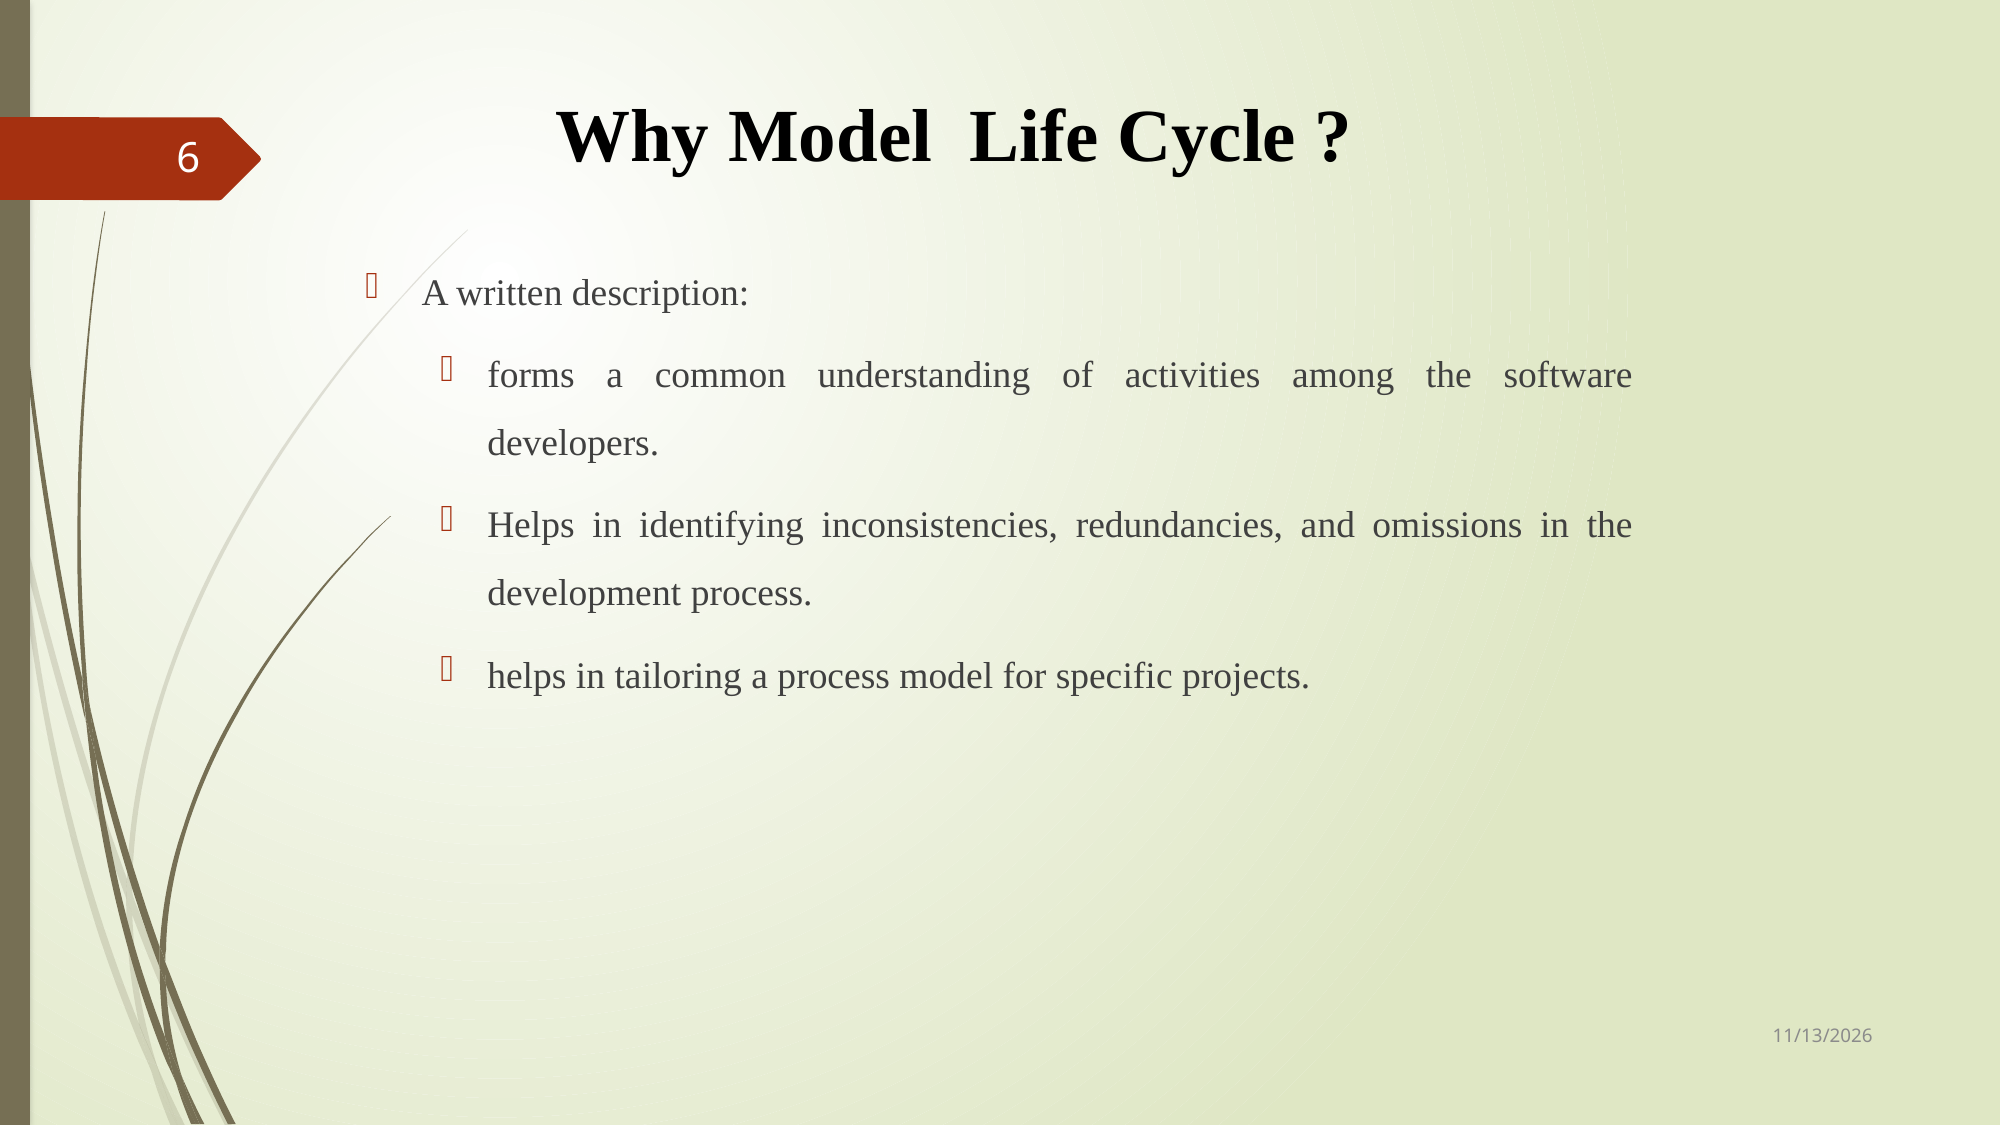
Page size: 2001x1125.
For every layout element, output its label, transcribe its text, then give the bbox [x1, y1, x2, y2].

list A written description: forms a common understanding of activities among the software developers. Helps in identifying inconsistencies, redundancies, and omissions in the development process. helps in tailoring a process model for specific projects. [362, 237, 1638, 913]
slide_number 6 [87, 129, 216, 190]
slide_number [1699, 1005, 1888, 1067]
title Why Model Life Cycle ? [316, 37, 1592, 225]
